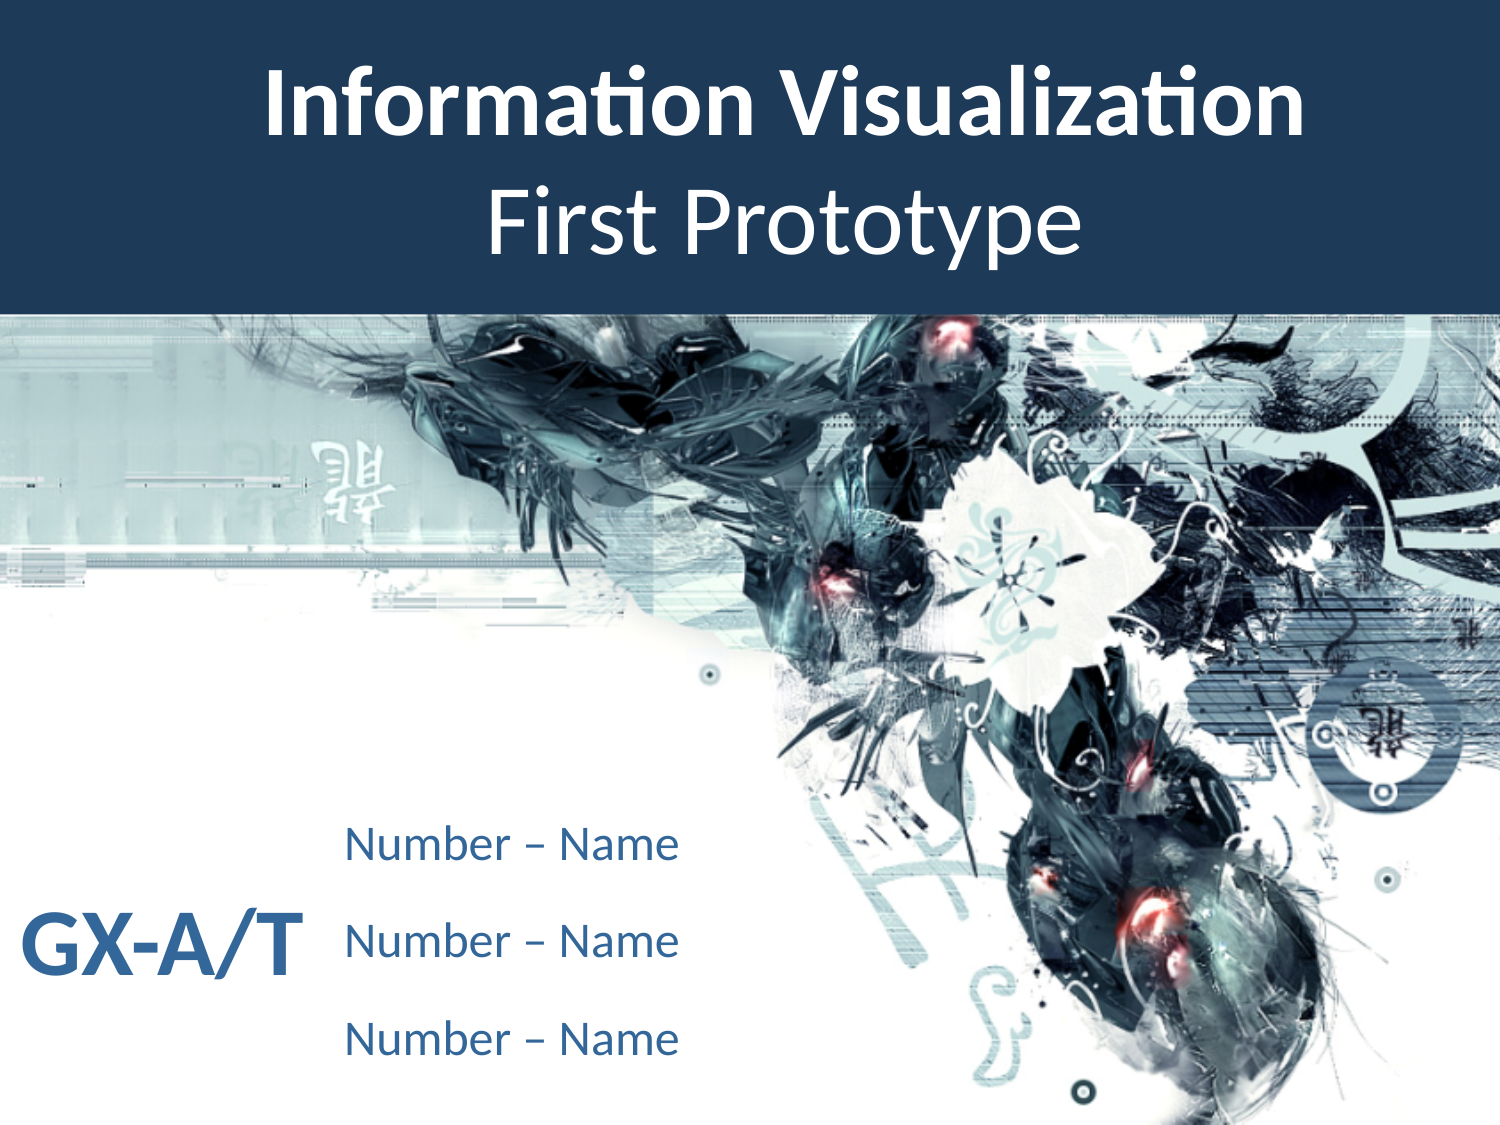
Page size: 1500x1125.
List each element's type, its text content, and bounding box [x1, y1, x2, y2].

text_box Number – Name Number – Name Number – Name [324, 749, 700, 1125]
title Information Visualization First Prototype [0, 0, 1500, 315]
list GX-A/T [0, 750, 324, 1125]
picture [0, 315, 1500, 1125]
